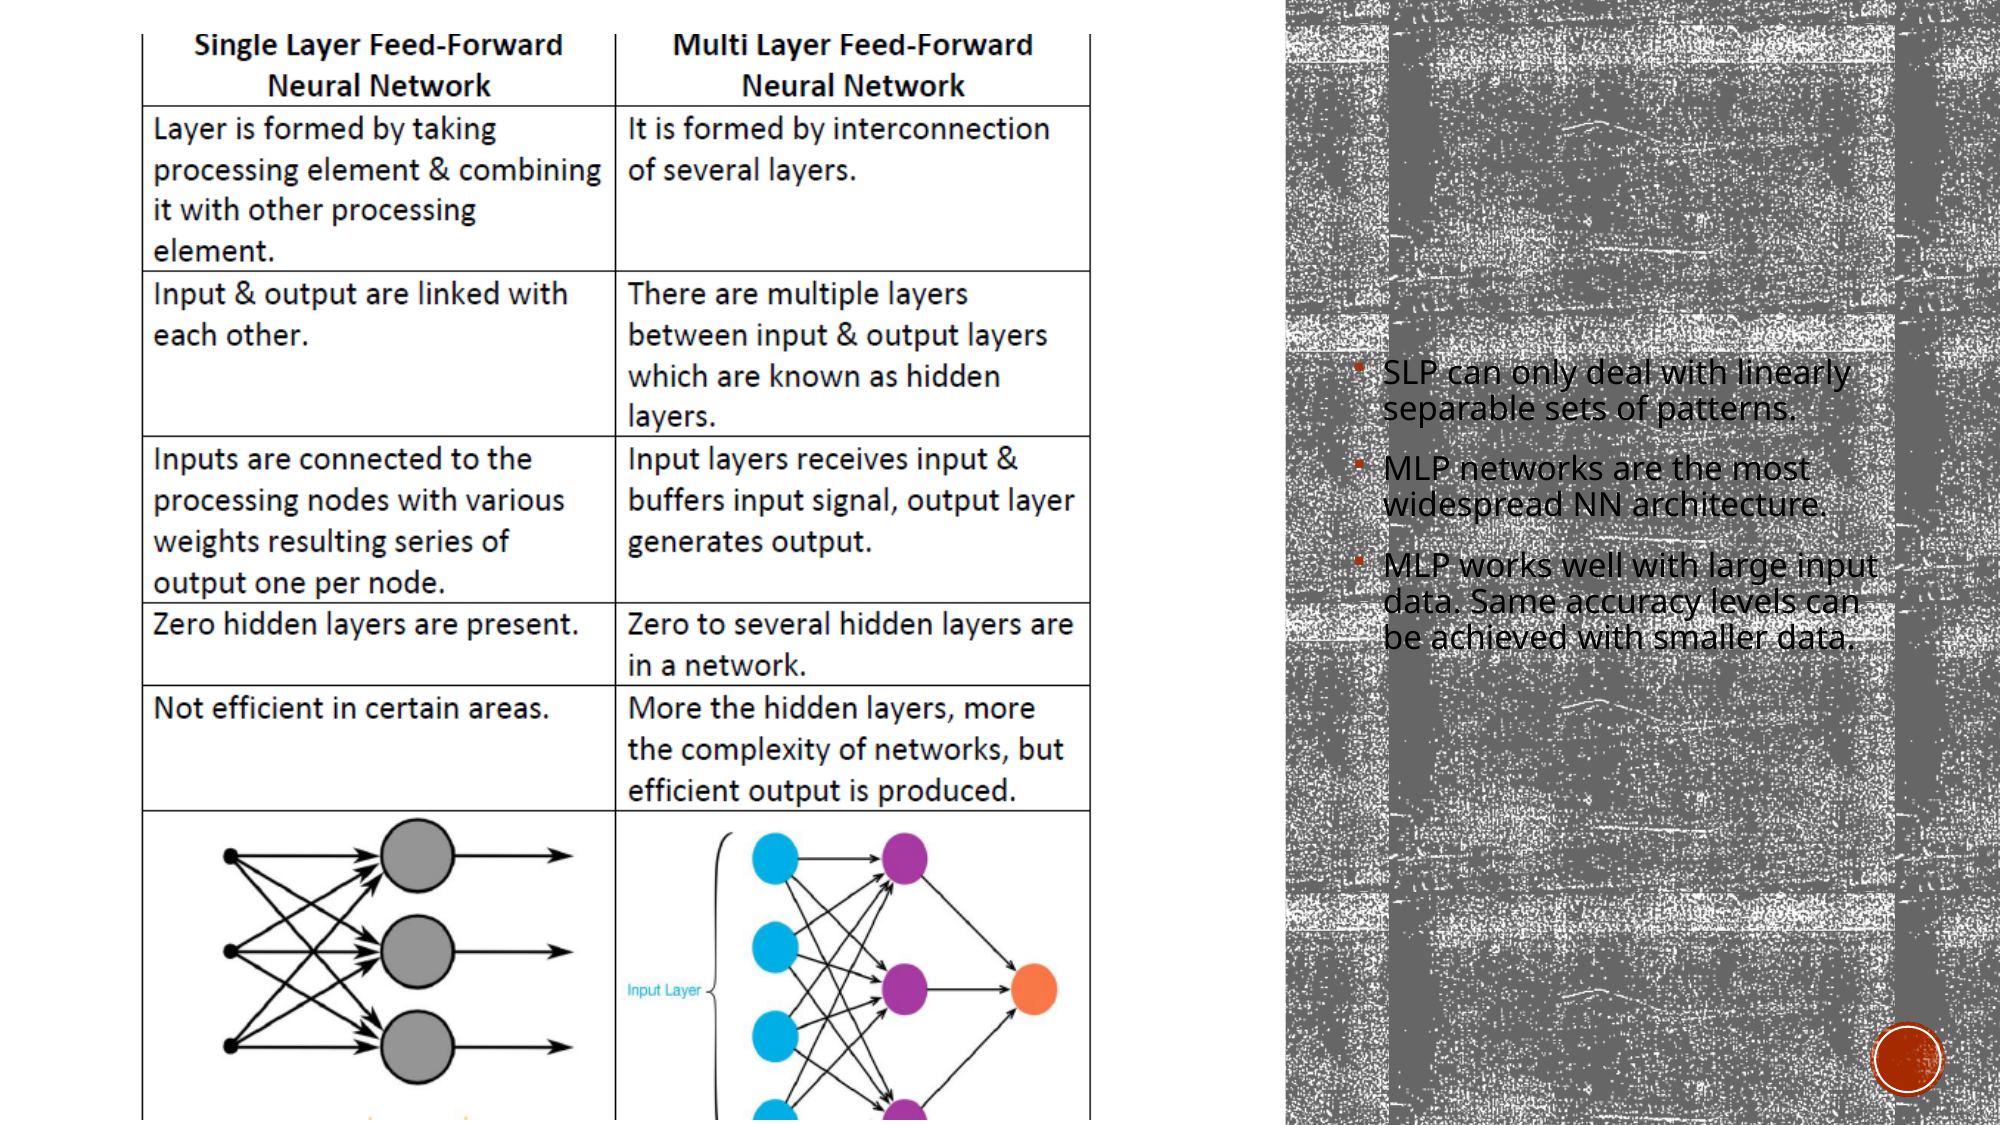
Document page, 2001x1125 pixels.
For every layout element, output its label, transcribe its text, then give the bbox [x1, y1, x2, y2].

picture [136, 34, 1097, 1120]
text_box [1872, 1024, 1943, 1095]
text_box [1284, 0, 2000, 1125]
list SLP can only deal with linearly separable sets of patterns. MLP networks are the most widespread NN architecture. MLP works well with large input data. Same accuracy levels can be achieved with smaller data. [1338, 348, 1920, 1013]
